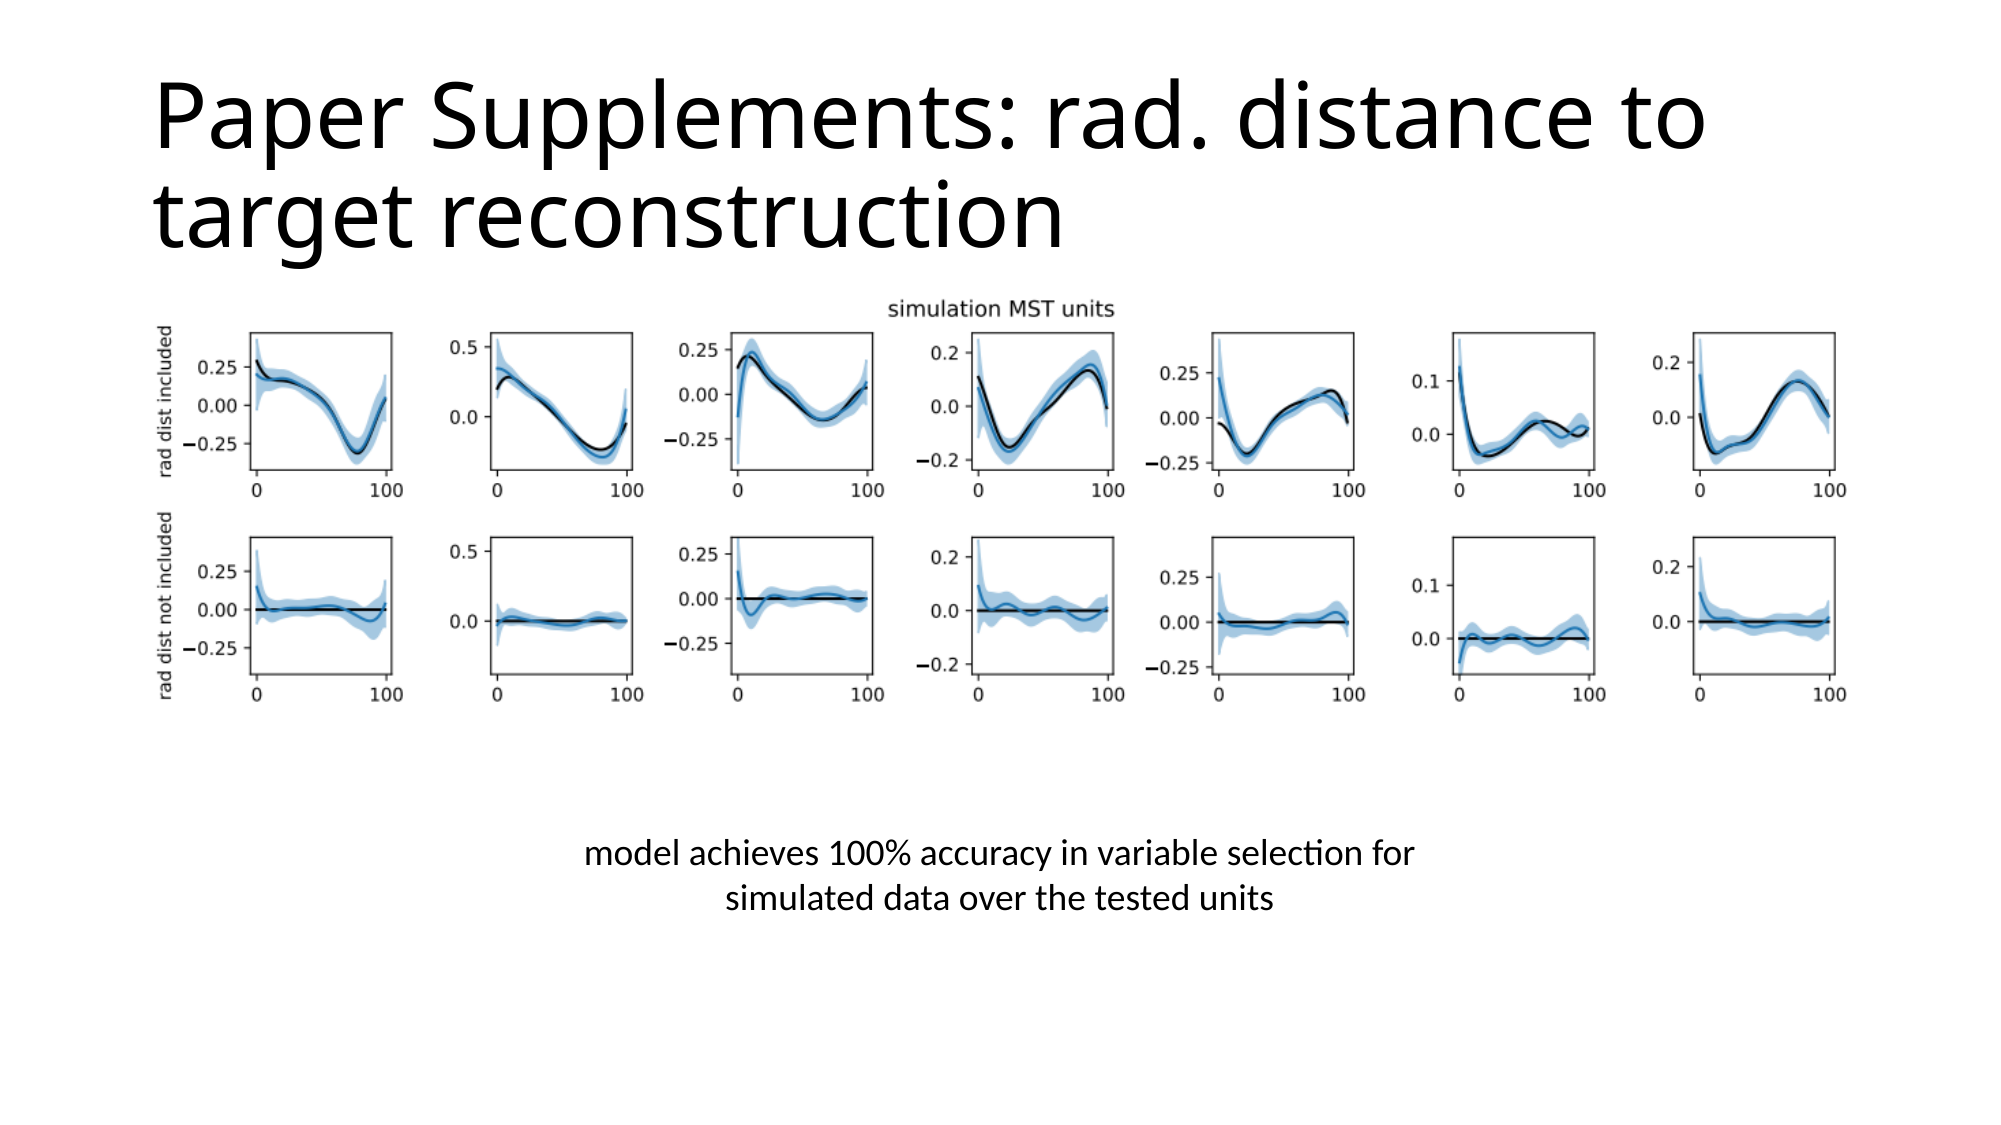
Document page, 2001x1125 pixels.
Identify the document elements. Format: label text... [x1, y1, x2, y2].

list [137, 291, 1863, 737]
title Paper Supplements: rad. distance to target reconstruction [137, 59, 1863, 278]
text_box model achieves 100% accuracy in variable selection for simulated data over the tested units [536, 820, 1464, 971]
